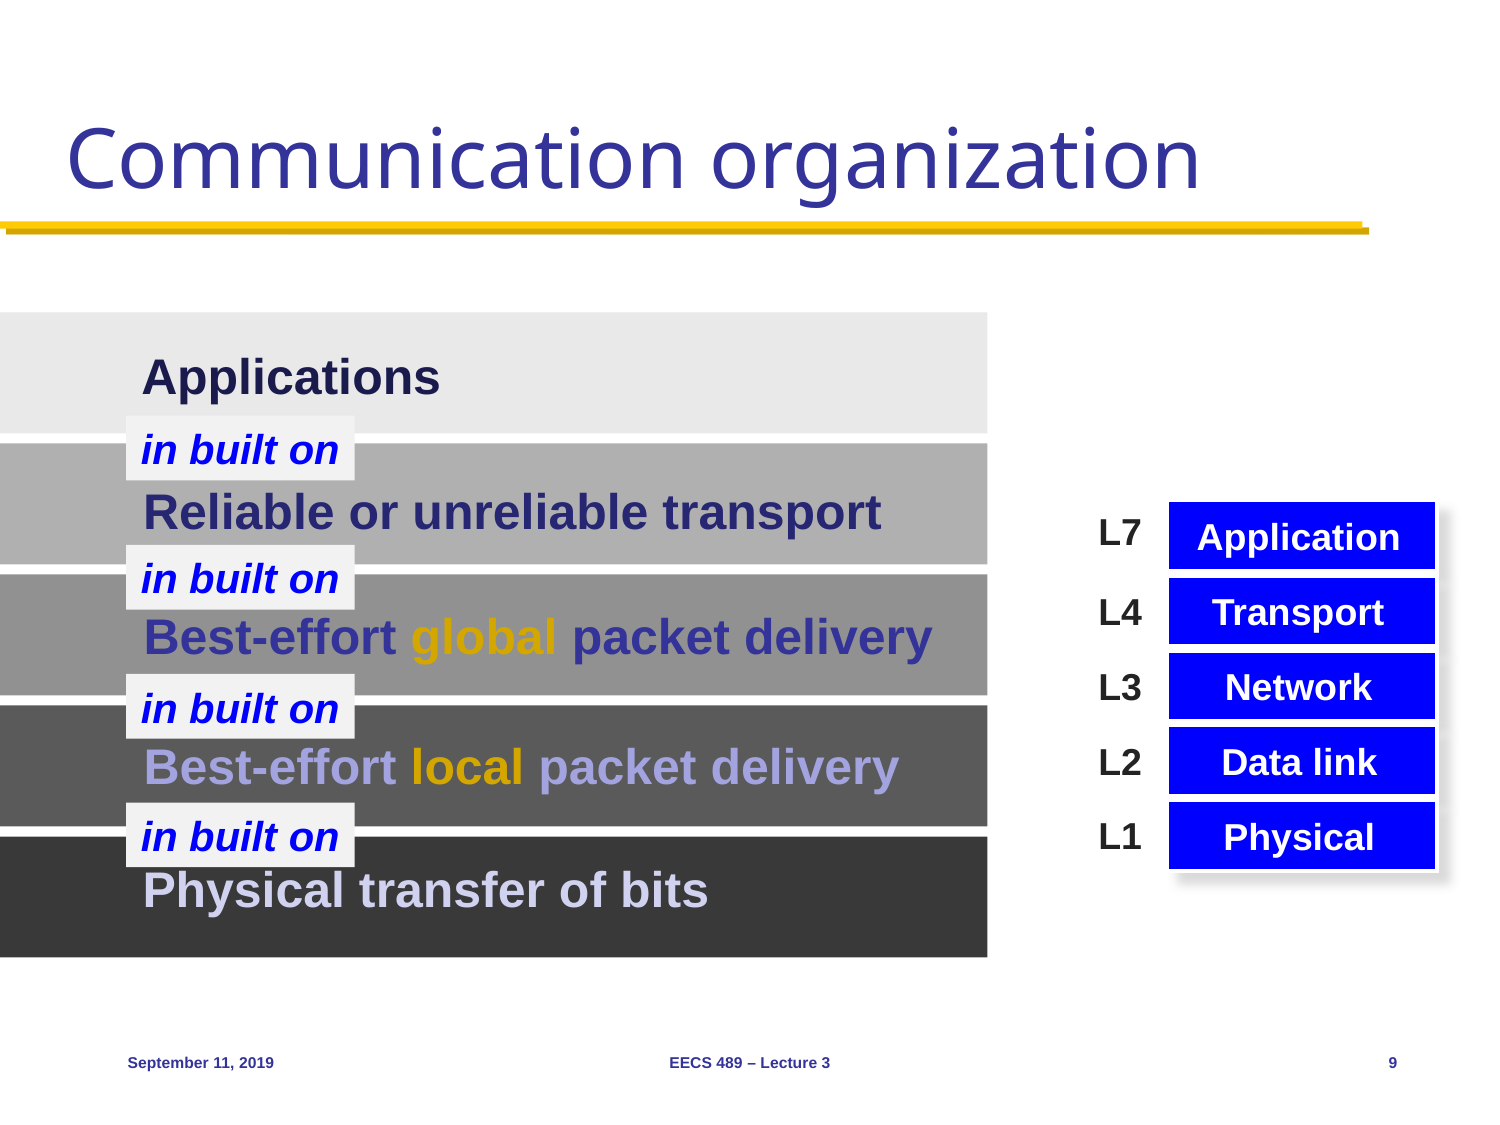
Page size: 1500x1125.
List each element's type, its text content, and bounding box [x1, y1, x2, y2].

title Communication organization [49, 24, 1451, 213]
text_box [0, 836, 988, 958]
slide_number 9 [1312, 1024, 1413, 1101]
text_box [0, 574, 988, 696]
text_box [1166, 650, 1438, 722]
text_box Physical transfer of bits [127, 849, 725, 925]
text_box L7 [1083, 500, 1158, 561]
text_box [1166, 575, 1438, 647]
text_box Reliable or unreliable transport [128, 472, 898, 548]
text_box [0, 443, 128, 565]
text_box Best-effort global packet delivery [128, 597, 949, 672]
text_box [355, 443, 988, 565]
text_box [0, 705, 128, 827]
text_box in built on [126, 802, 355, 868]
text_box in built on [126, 544, 355, 610]
text_box [355, 705, 988, 827]
text_box L3 [1083, 655, 1158, 716]
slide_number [112, 1024, 426, 1101]
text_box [1166, 799, 1438, 872]
text_box Applications [126, 336, 457, 412]
text_box [0, 312, 988, 434]
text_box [1166, 724, 1438, 797]
text_box in built on [126, 415, 355, 481]
text_box in built on [126, 673, 355, 739]
text_box L1 [1083, 805, 1158, 865]
text_box Best-effort local packet delivery [128, 727, 915, 802]
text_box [1166, 499, 1438, 572]
text_box L4 [1083, 580, 1158, 641]
text_box L2 [1083, 730, 1158, 791]
footer EECS 489 – Lecture 3 [512, 1024, 988, 1101]
